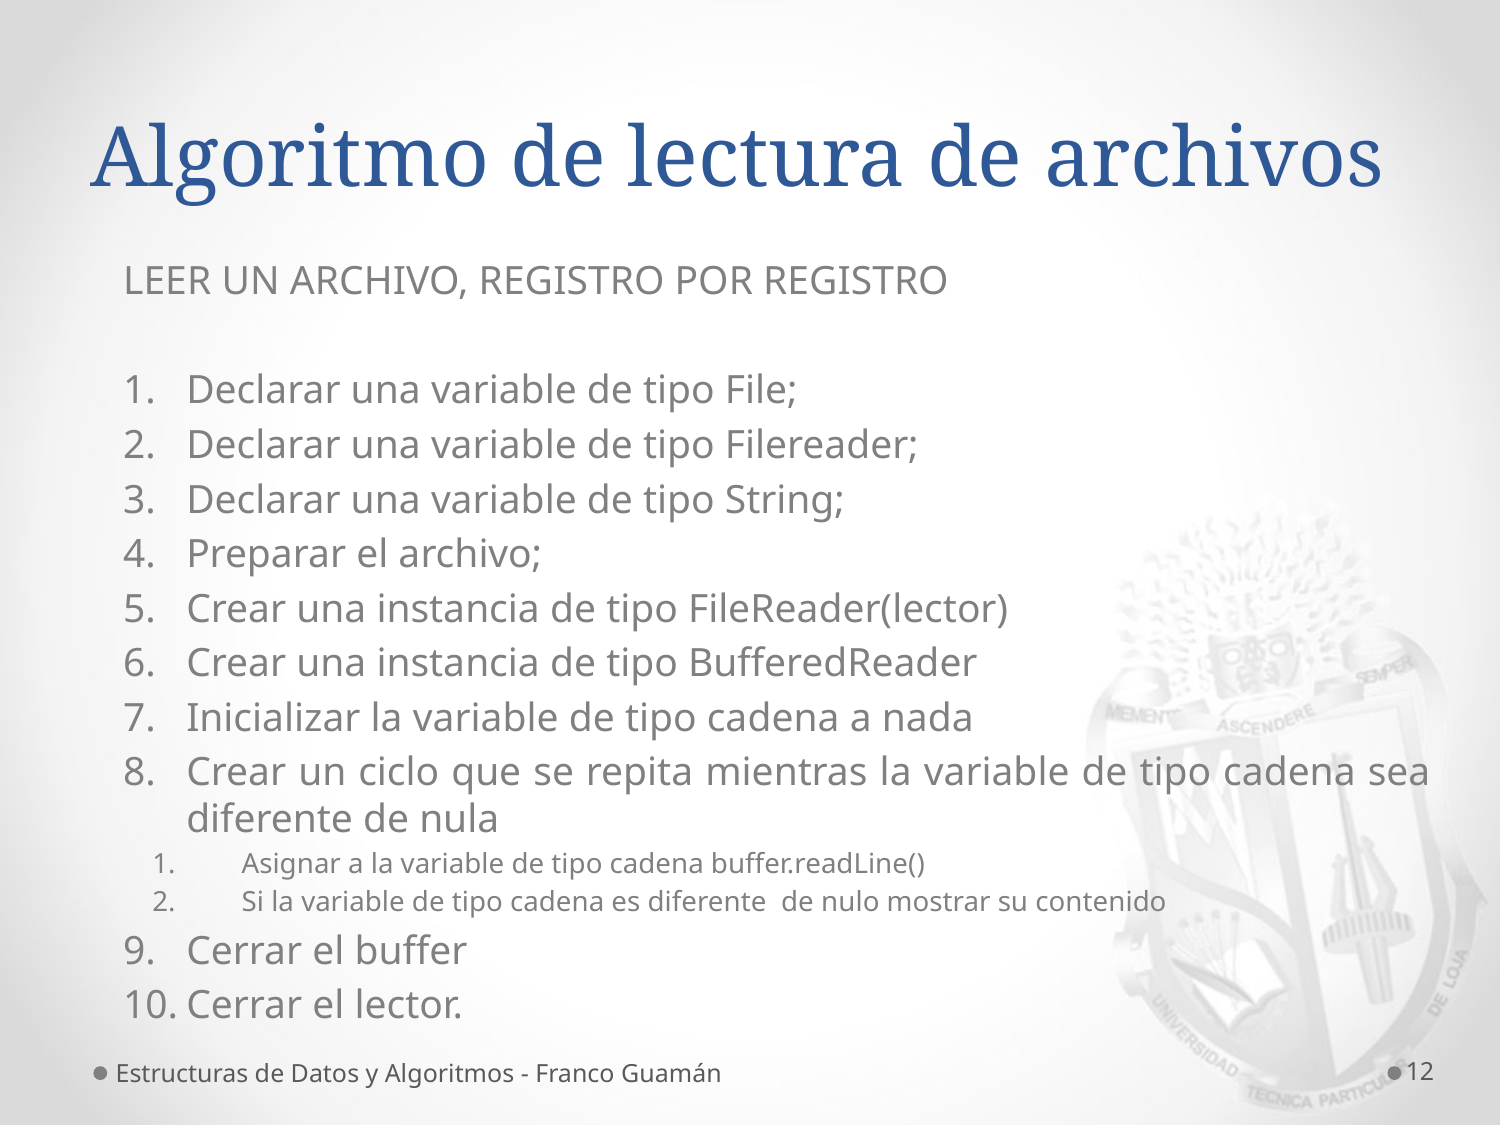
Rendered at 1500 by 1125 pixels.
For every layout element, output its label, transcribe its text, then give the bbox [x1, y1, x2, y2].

footer Estructuras de Datos y Algoritmos - Franco Guamán [108, 1042, 814, 1103]
picture [0, 0, 1500, 1125]
title Algoritmo de lectura de archivos [75, 64, 1425, 211]
slide_number 12 [1401, 1042, 1494, 1103]
list LEER UN ARCHIVO, REGISTRO POR REGISTRO Declarar una variable de tipo File; Declarar una variable de tipo Filereader; Declarar una variable de tipo String; Preparar el archivo; Crear una instancia de tipo FileReader(lector) Crear una instancia de tipo BufferedReader Inicializar la variable de tipo cadena a nada Crear un ciclo que se repita mientras la variable de tipo cadena sea diferente de nula Asignar a la variable de tipo cadena buffer.readLine() Si la variable de tipo cadena es diferente de nulo mostrar su contenido Cerrar el buffer Cerrar el lector. [108, 248, 1447, 1043]
